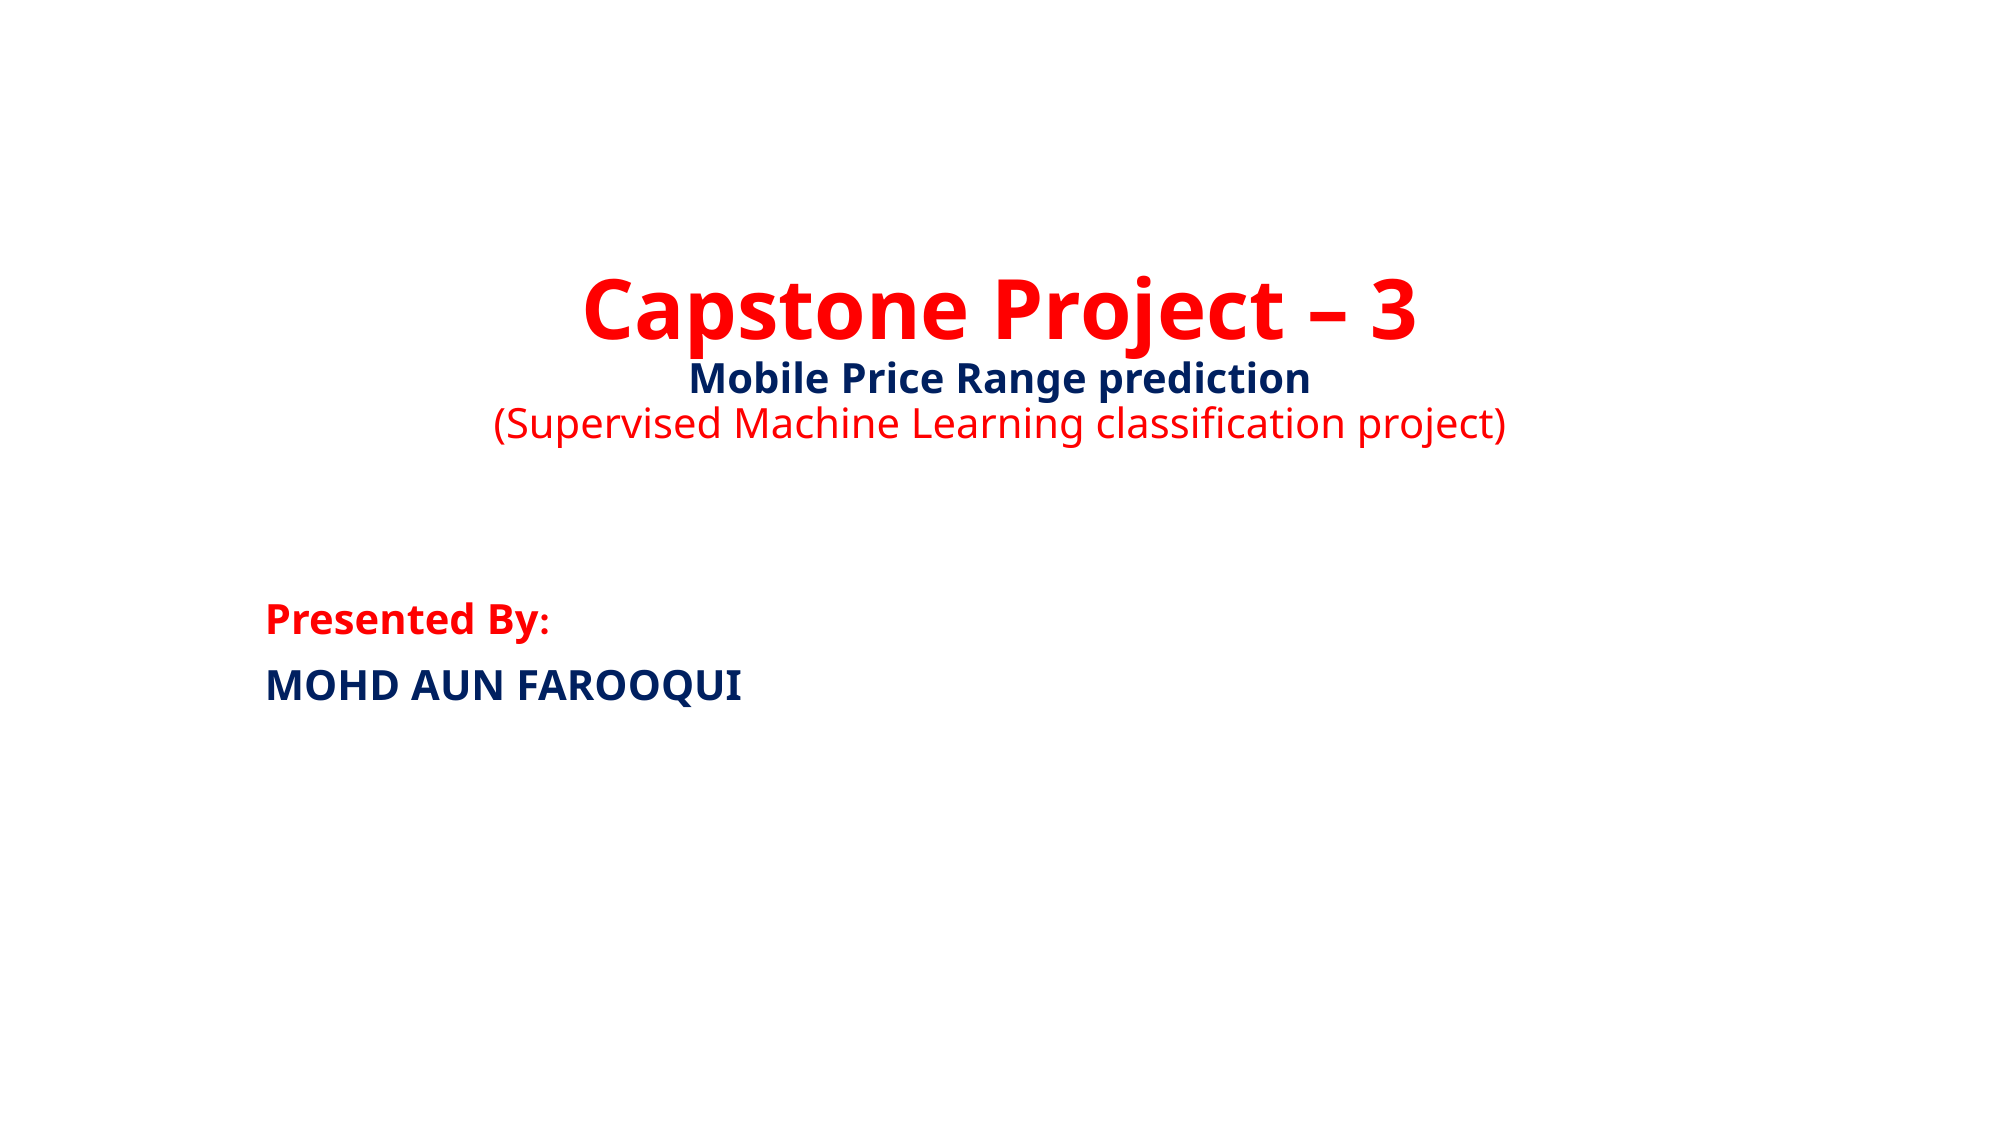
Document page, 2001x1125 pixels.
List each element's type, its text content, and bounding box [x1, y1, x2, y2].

subtitle Presented By: MOHD AUN FAROOQUI [249, 590, 1750, 863]
title Capstone Project – 3 Mobile Price Range prediction (Supervised Machine Learning classification project) [249, 92, 1750, 506]
